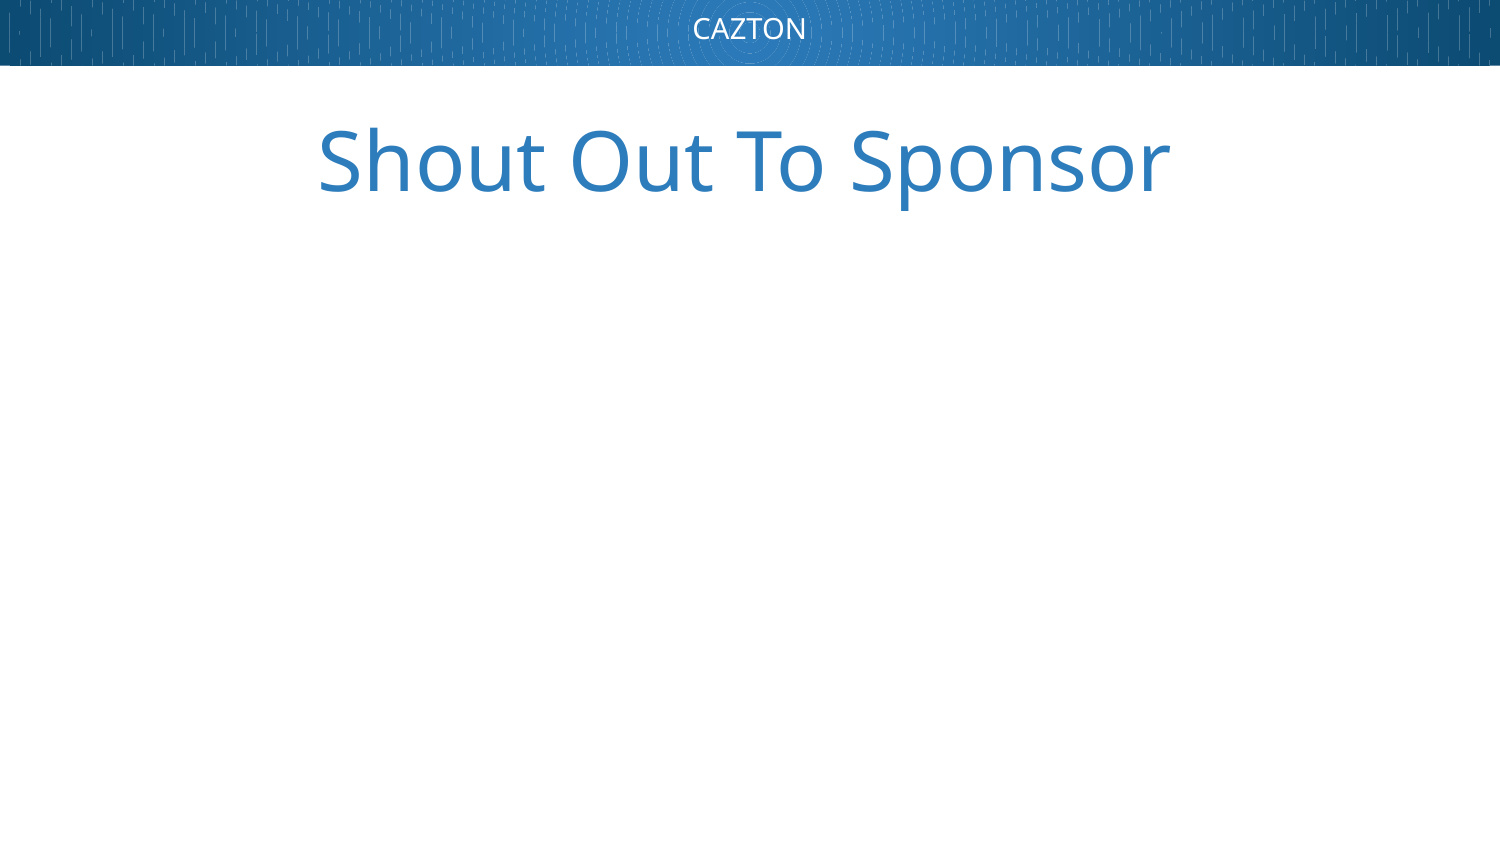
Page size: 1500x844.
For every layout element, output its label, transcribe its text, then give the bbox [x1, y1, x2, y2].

title Shout Out To Sponsor [70, 87, 1421, 229]
